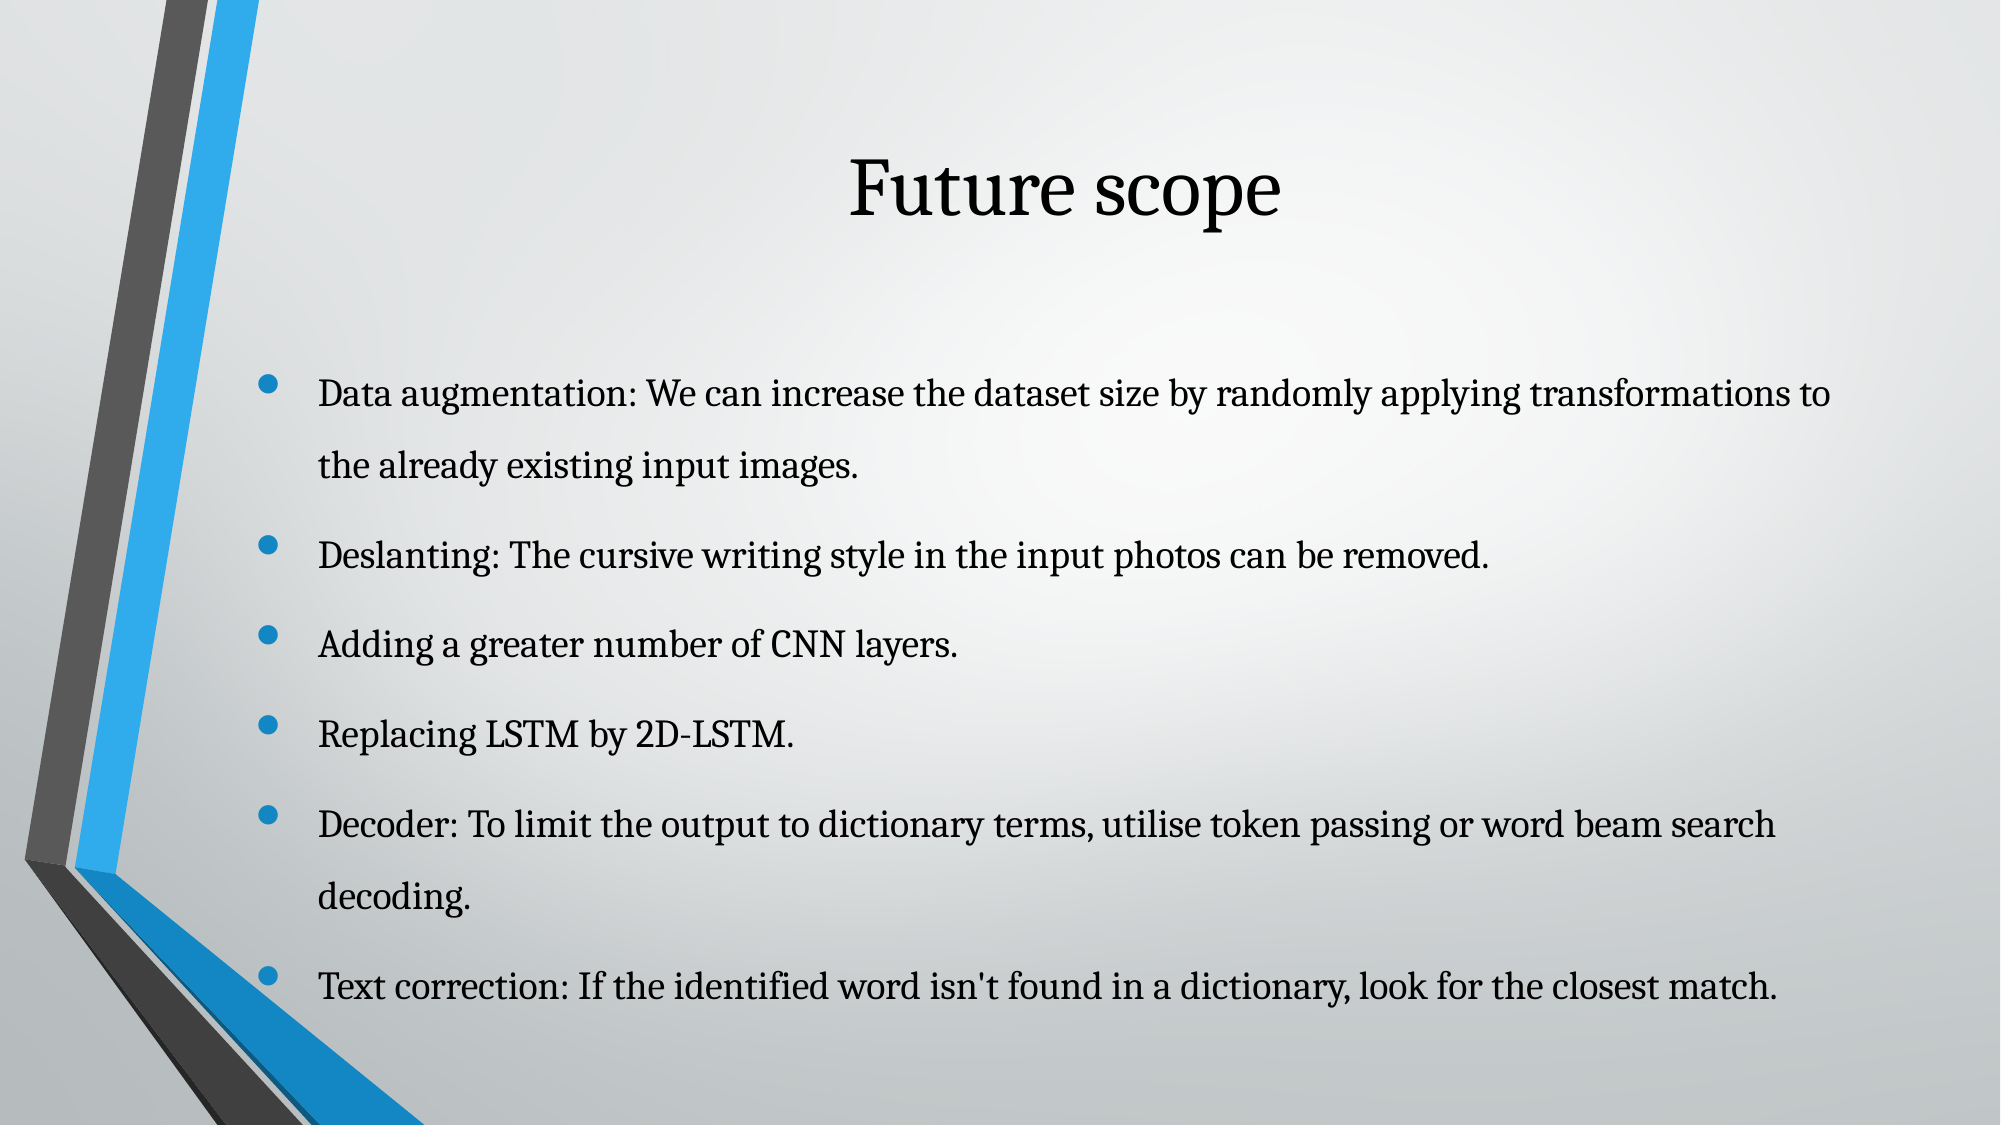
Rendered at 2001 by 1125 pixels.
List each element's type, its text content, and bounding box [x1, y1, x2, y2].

list Data augmentation: We can increase the dataset size by randomly applying transformations to the already existing input images. Deslanting: The cursive writing style in the input photos can be removed. Adding a greater number of CNN layers. Replacing LSTM by 2D-LSTM. Decoder: To limit the output to dictionary terms, utilise token passing or word beam search decoding. Text correction: If the identified word isn't found in a dictionary, look for the closest match. [243, 335, 1887, 1032]
title Future scope [243, 112, 1887, 253]
